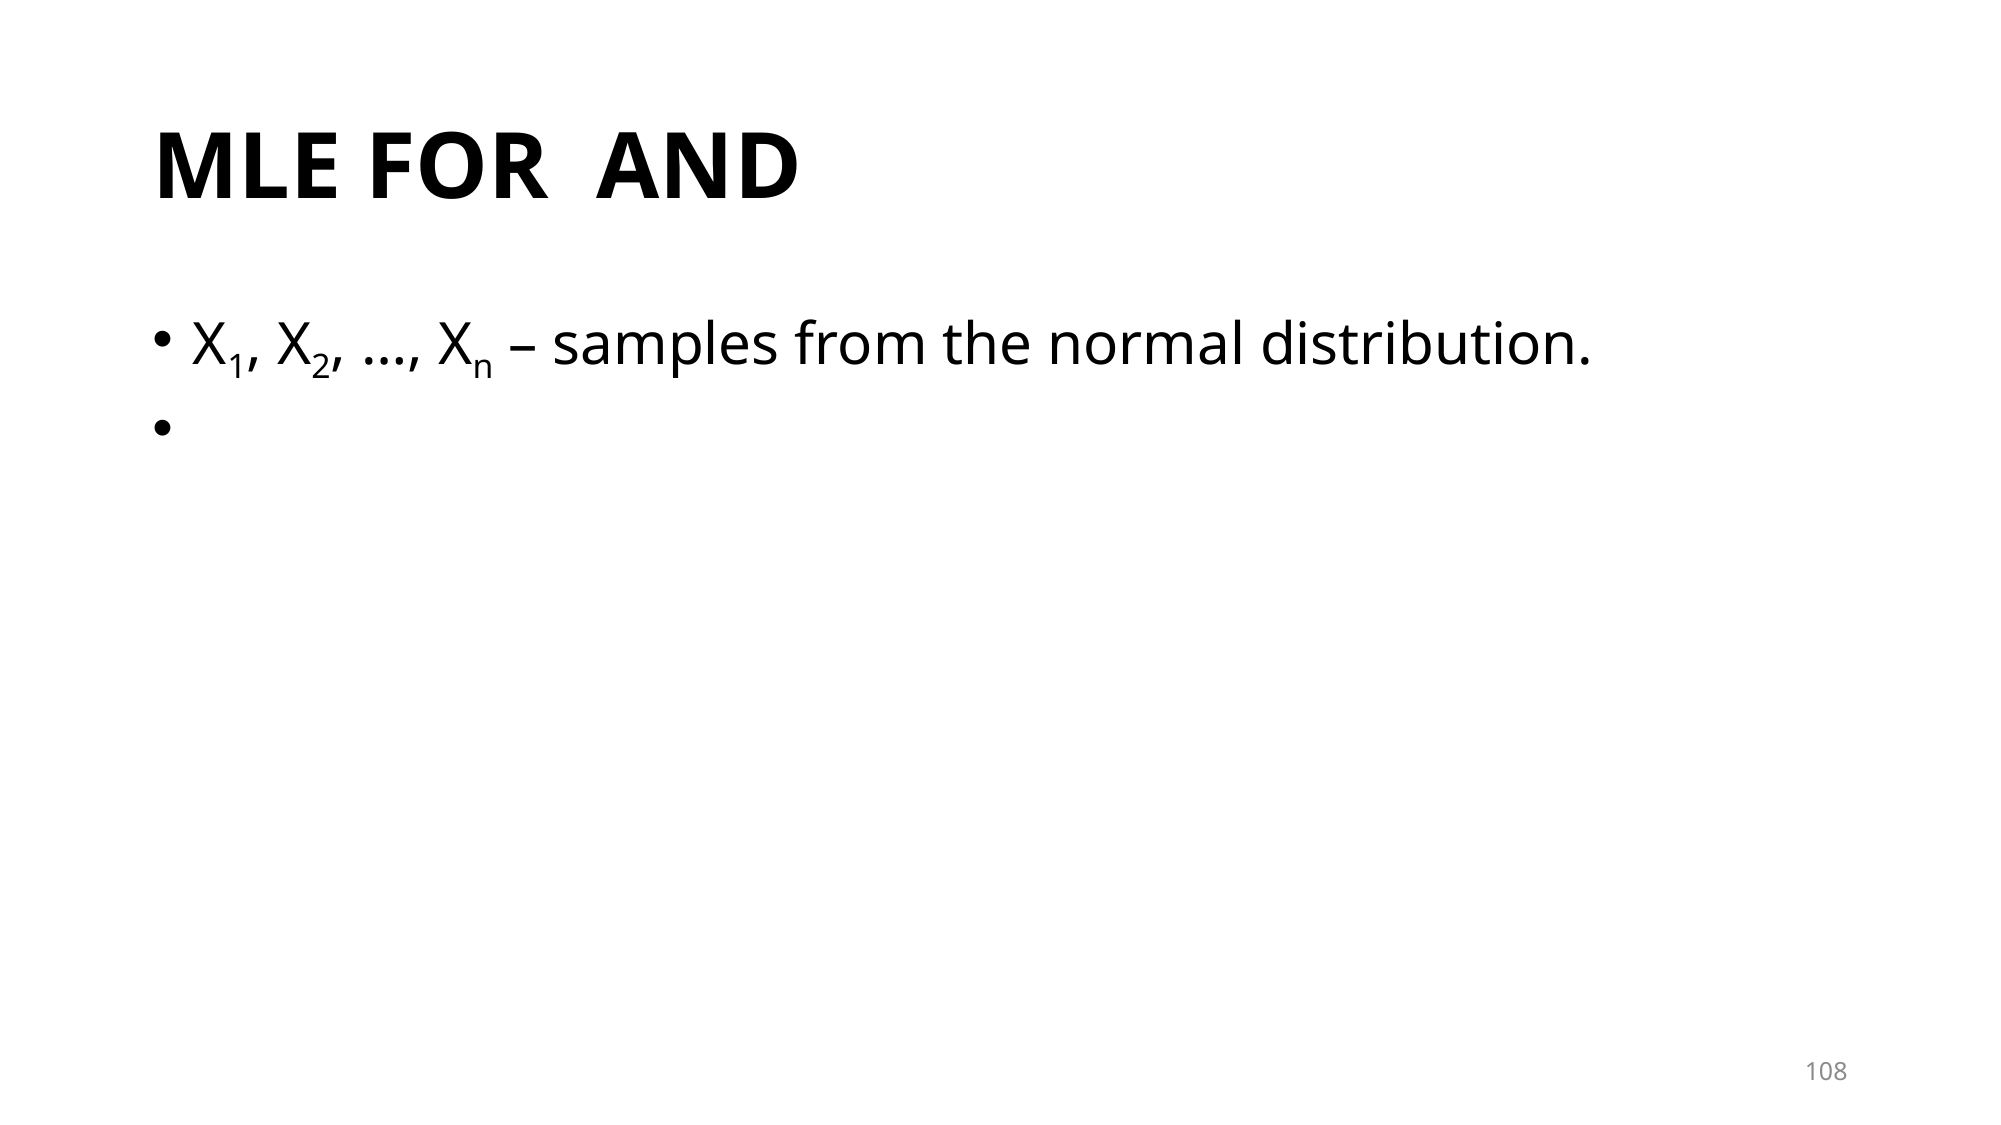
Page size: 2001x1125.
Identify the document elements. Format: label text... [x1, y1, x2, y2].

slide_number 108 [1412, 1042, 1863, 1103]
